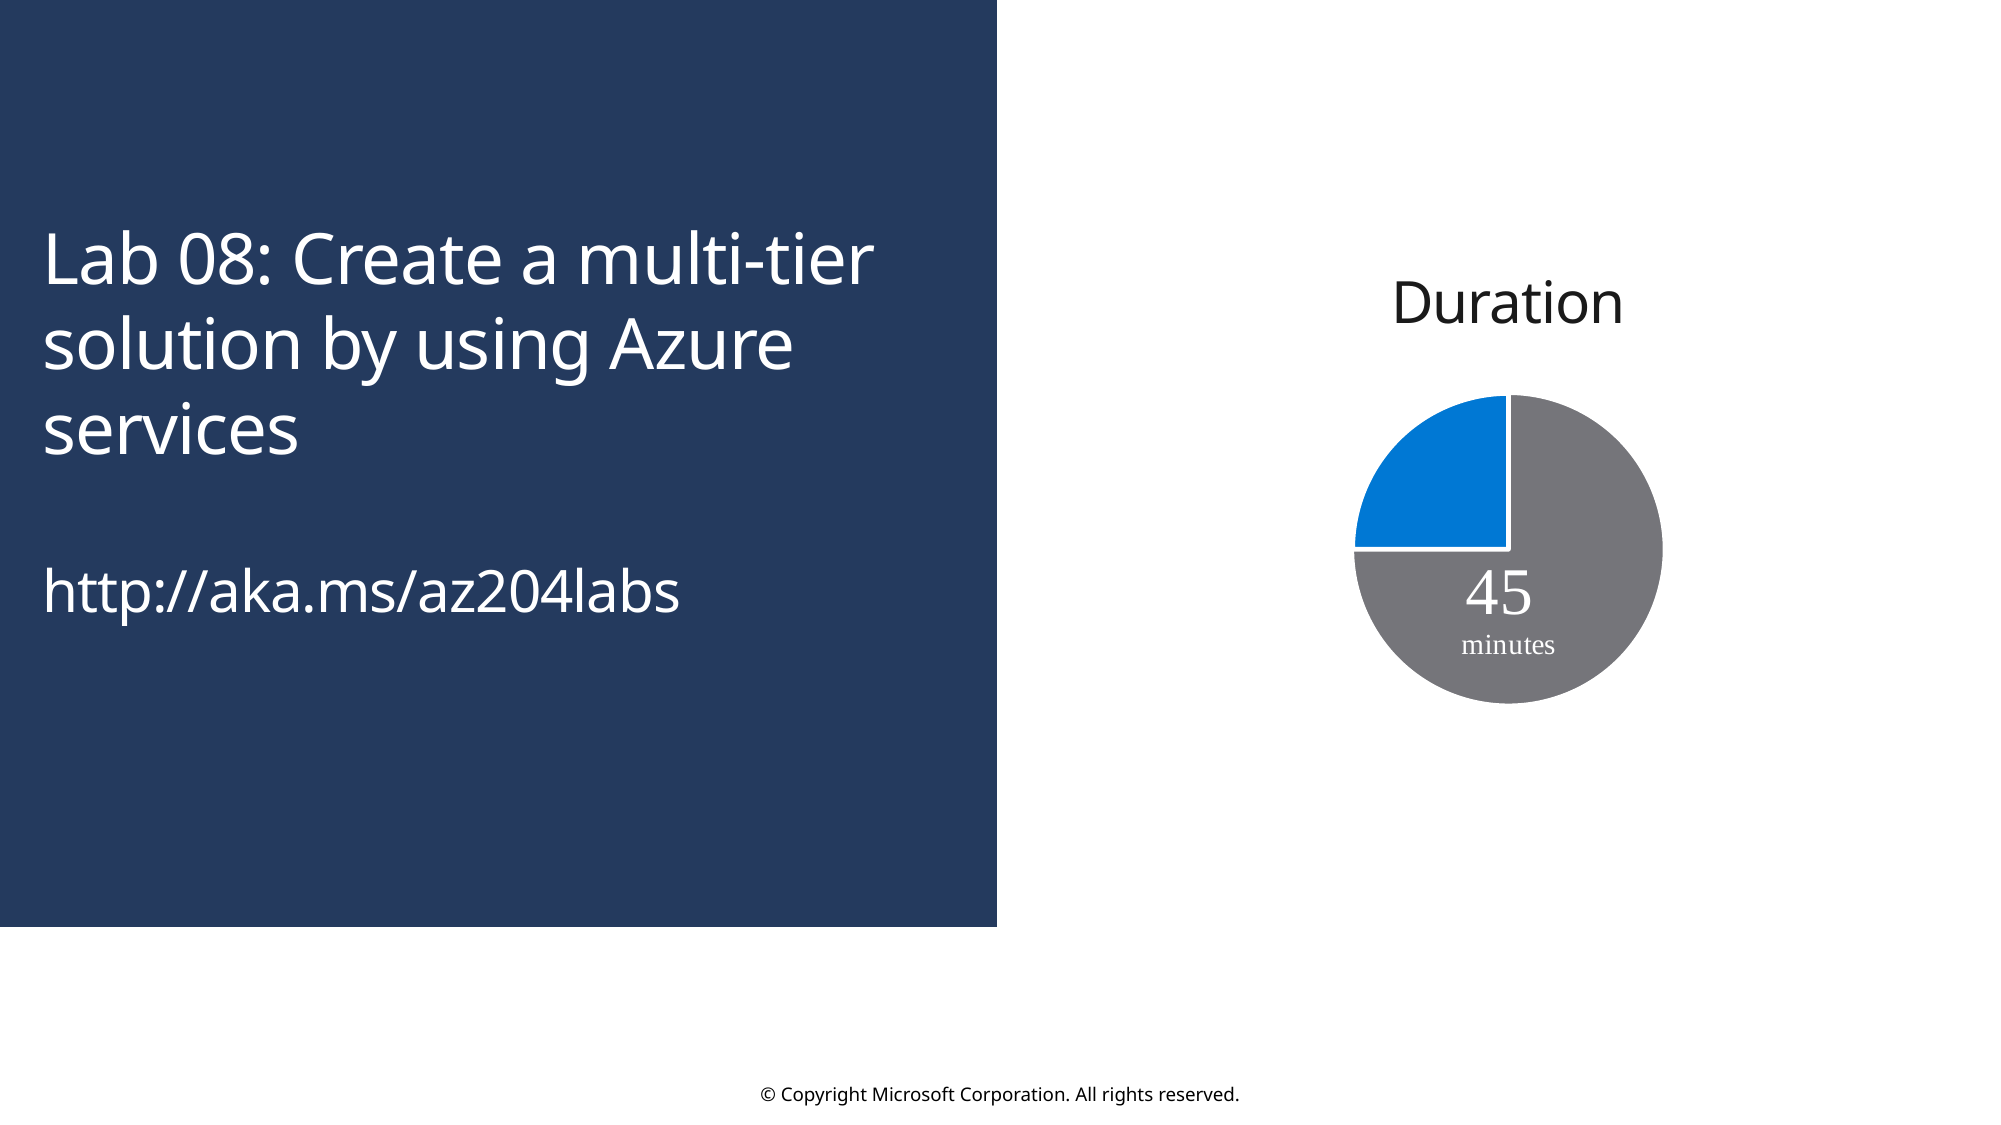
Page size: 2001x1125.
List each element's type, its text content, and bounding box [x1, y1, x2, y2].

text_box [0, 0, 998, 928]
chart [1264, 386, 1753, 712]
text_box Lab 08: Create a multi-tier solution by using Azure services http://aka.ms/az204labs [42, 213, 947, 714]
text_box Duration [1167, 264, 1850, 335]
